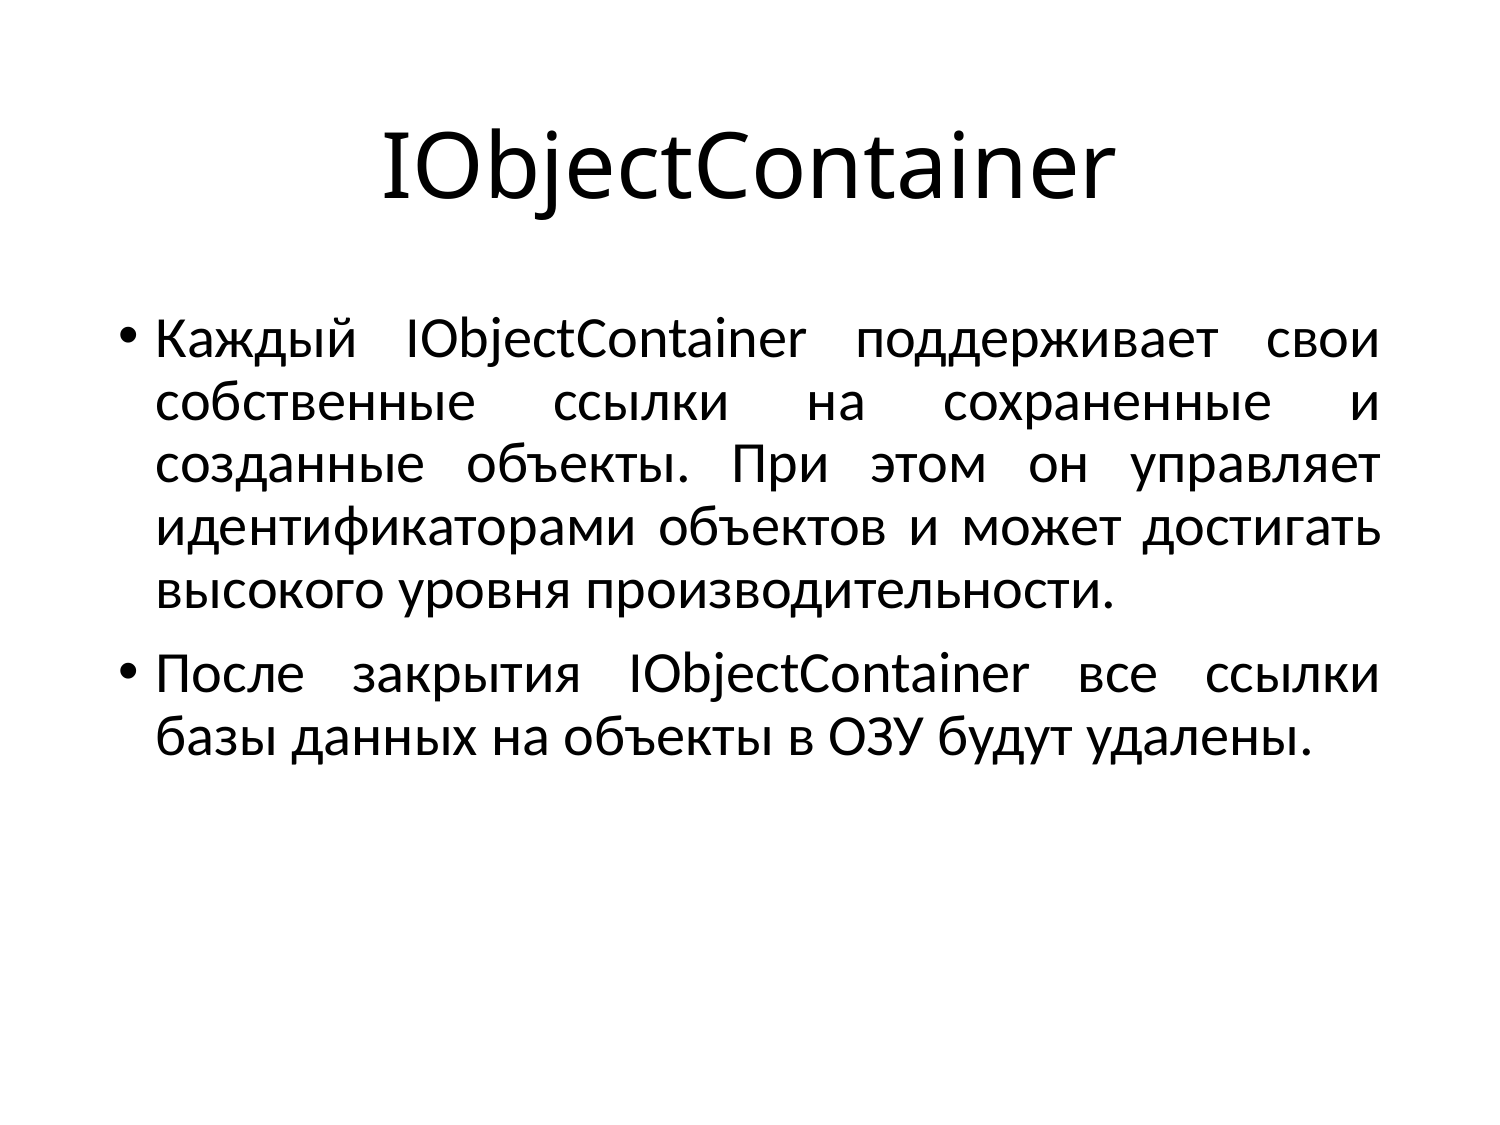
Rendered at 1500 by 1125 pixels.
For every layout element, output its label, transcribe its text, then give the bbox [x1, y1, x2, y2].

title IObjectContainer [103, 59, 1397, 278]
list Каждый IObjectContainer поддерживает свои собственные ссылки на сохраненные и созданные объекты. При этом он управляет идентификаторами объектов и может достигать высокого уровня производительности. После закрытия IObjectContainer все ссылки базы данных на объекты в ОЗУ будут удалены. [103, 299, 1397, 1014]
